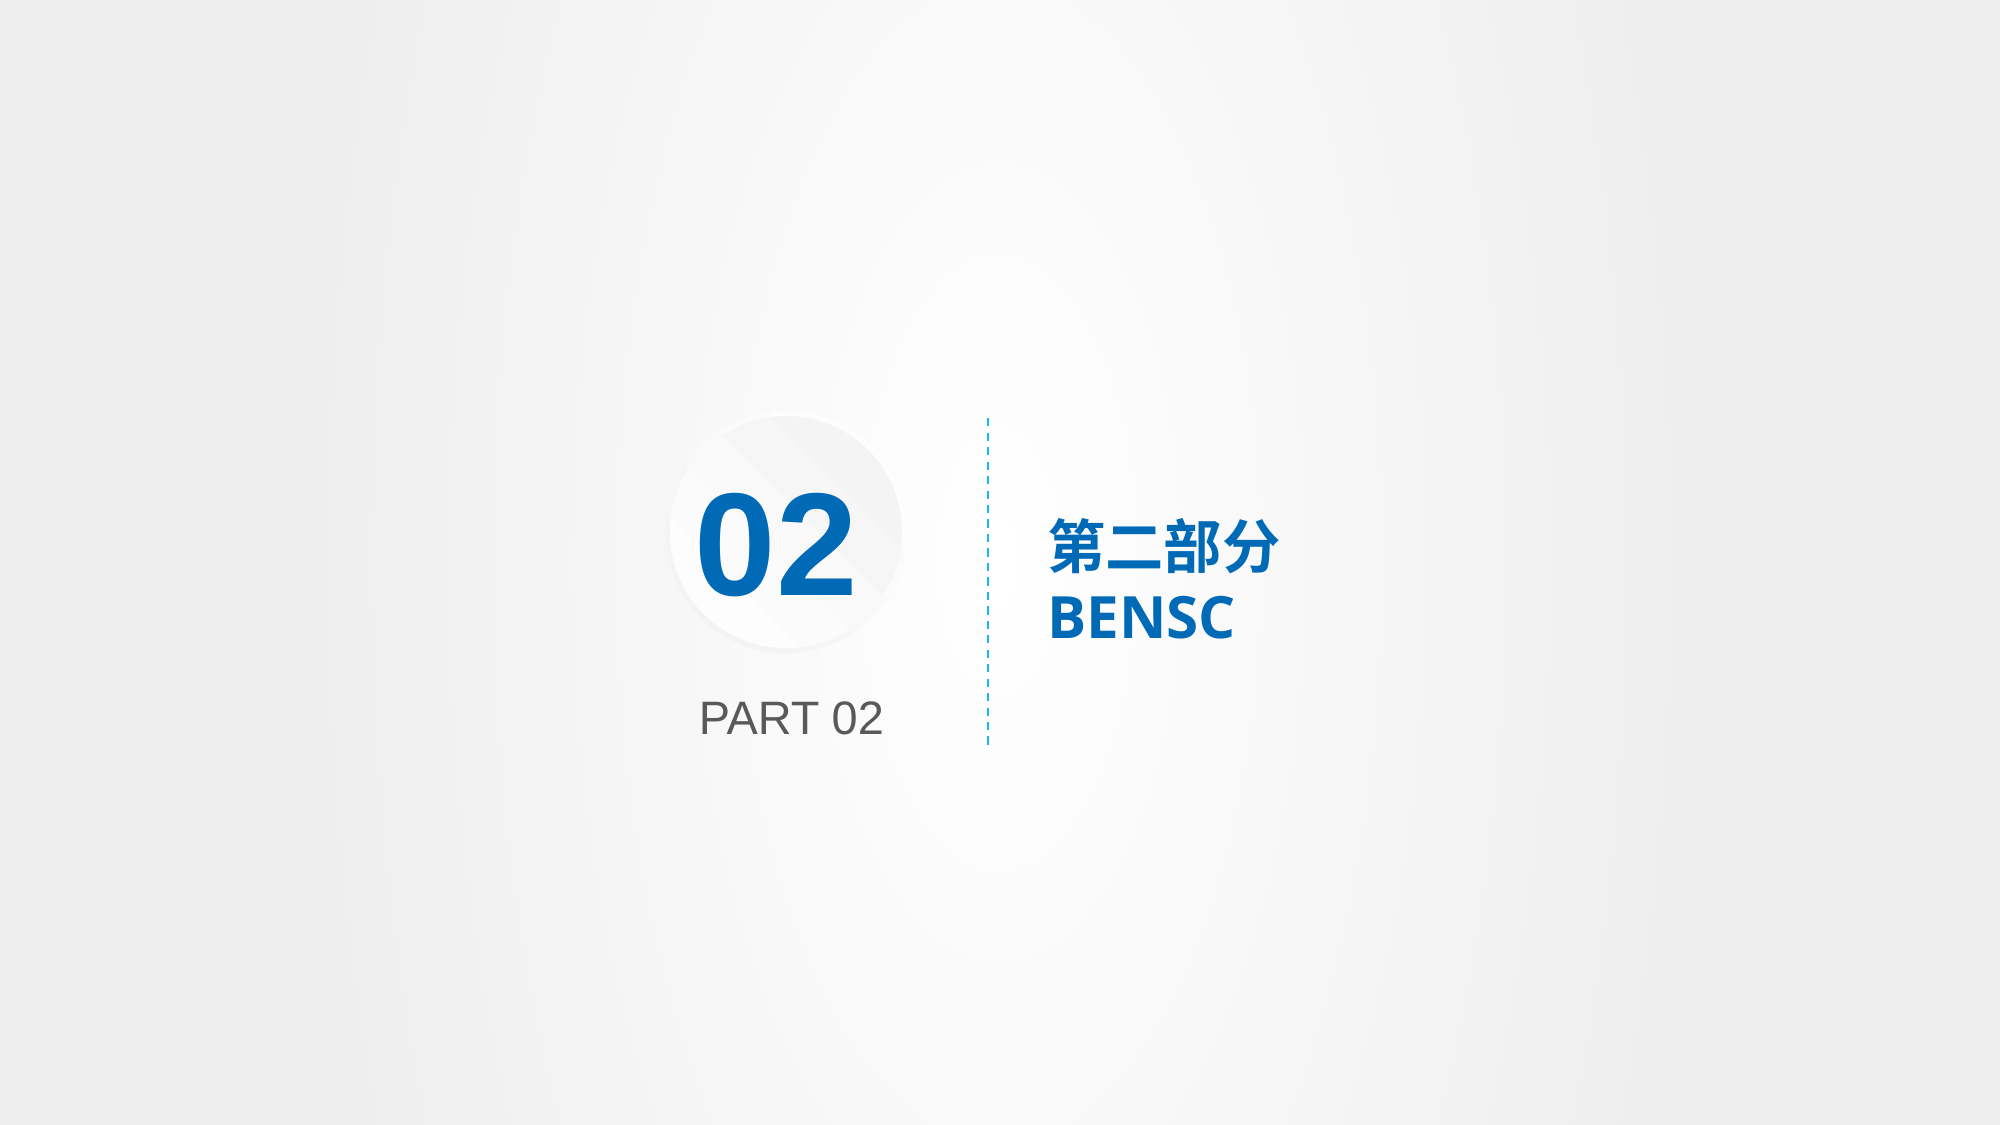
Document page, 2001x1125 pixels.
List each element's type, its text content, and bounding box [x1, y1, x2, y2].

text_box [664, 410, 908, 654]
text_box 第二部分 BENSC [1032, 502, 1296, 658]
picture [0, 0, 2000, 1125]
text_box PART 02 [698, 687, 908, 745]
